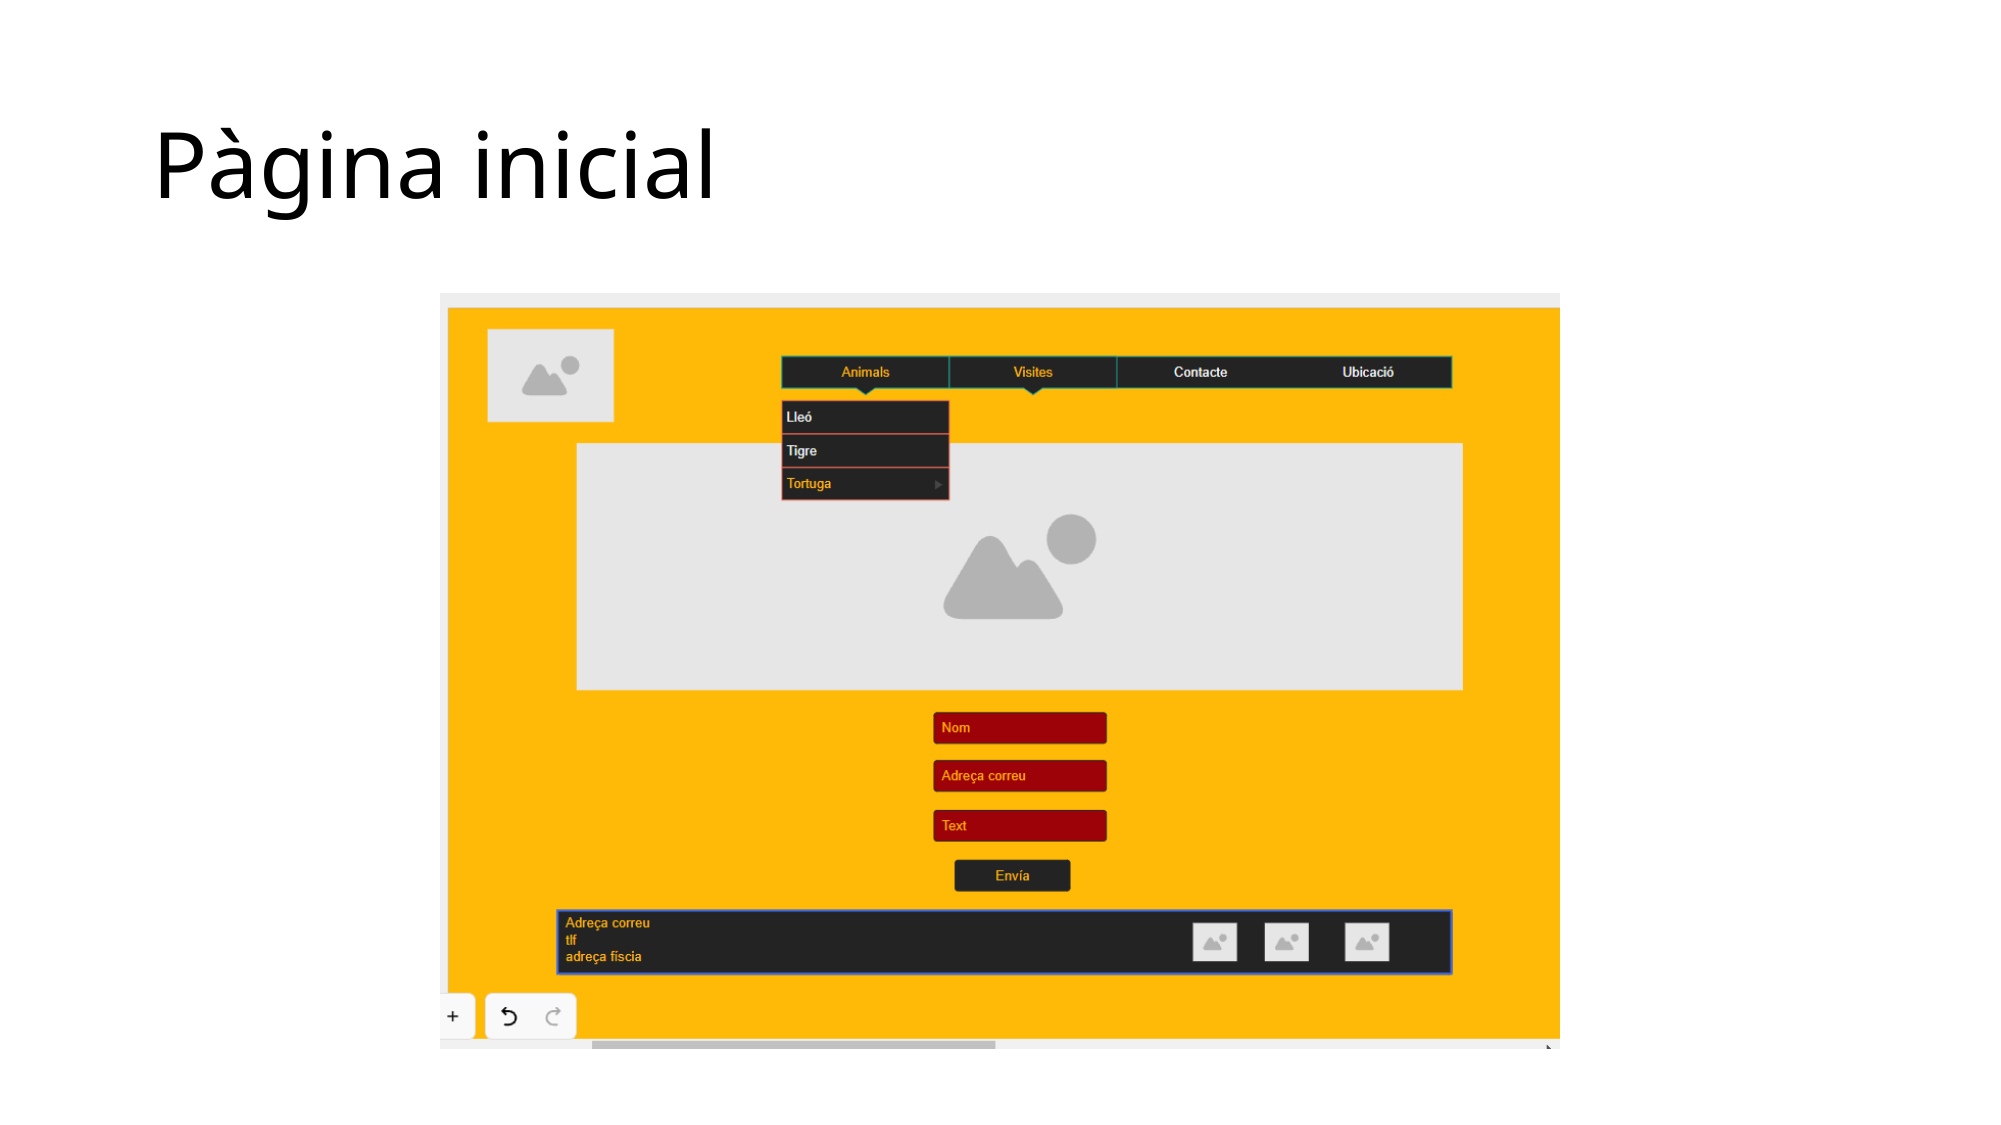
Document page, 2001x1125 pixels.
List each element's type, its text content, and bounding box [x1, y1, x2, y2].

picture [440, 293, 1560, 1049]
title Pàgina inicial [137, 59, 1863, 278]
